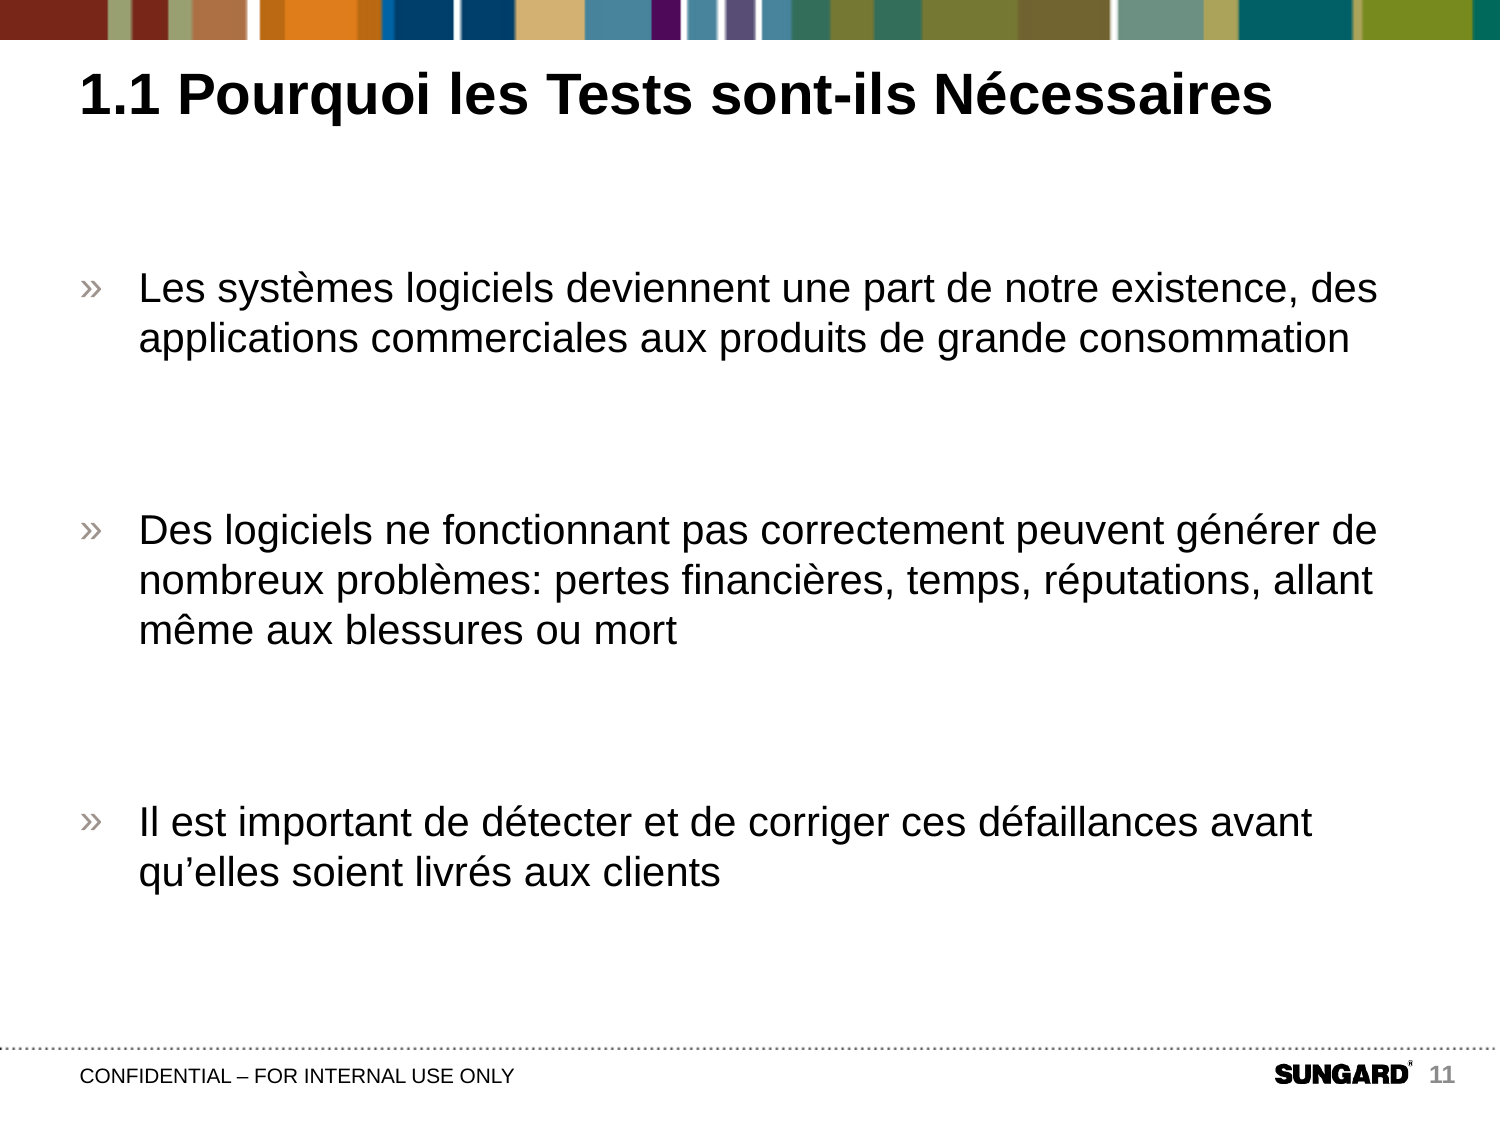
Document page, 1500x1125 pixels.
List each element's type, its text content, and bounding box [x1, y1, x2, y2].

picture [1456, 1043, 1500, 1050]
picture [1275, 1060, 1396, 1084]
title 1.1 Pourquoi les Tests sont-ils Nécessaires [79, 55, 1456, 146]
slide_number 11 [1396, 1058, 1456, 1088]
list Les systèmes logiciels deviennent une part de notre existence, des applications commerciales aux produits de grande consommation Des logiciels ne fonctionnant pas correctement peuvent générer de nombreux problèmes: pertes financières, temps, réputations, allant même aux blessures ou mort Il est important de détecter et de corriger ces défaillances avant qu’elles soient livrés aux clients [79, 165, 1456, 1051]
picture [0, 0, 1500, 40]
picture [0, 1043, 79, 1050]
